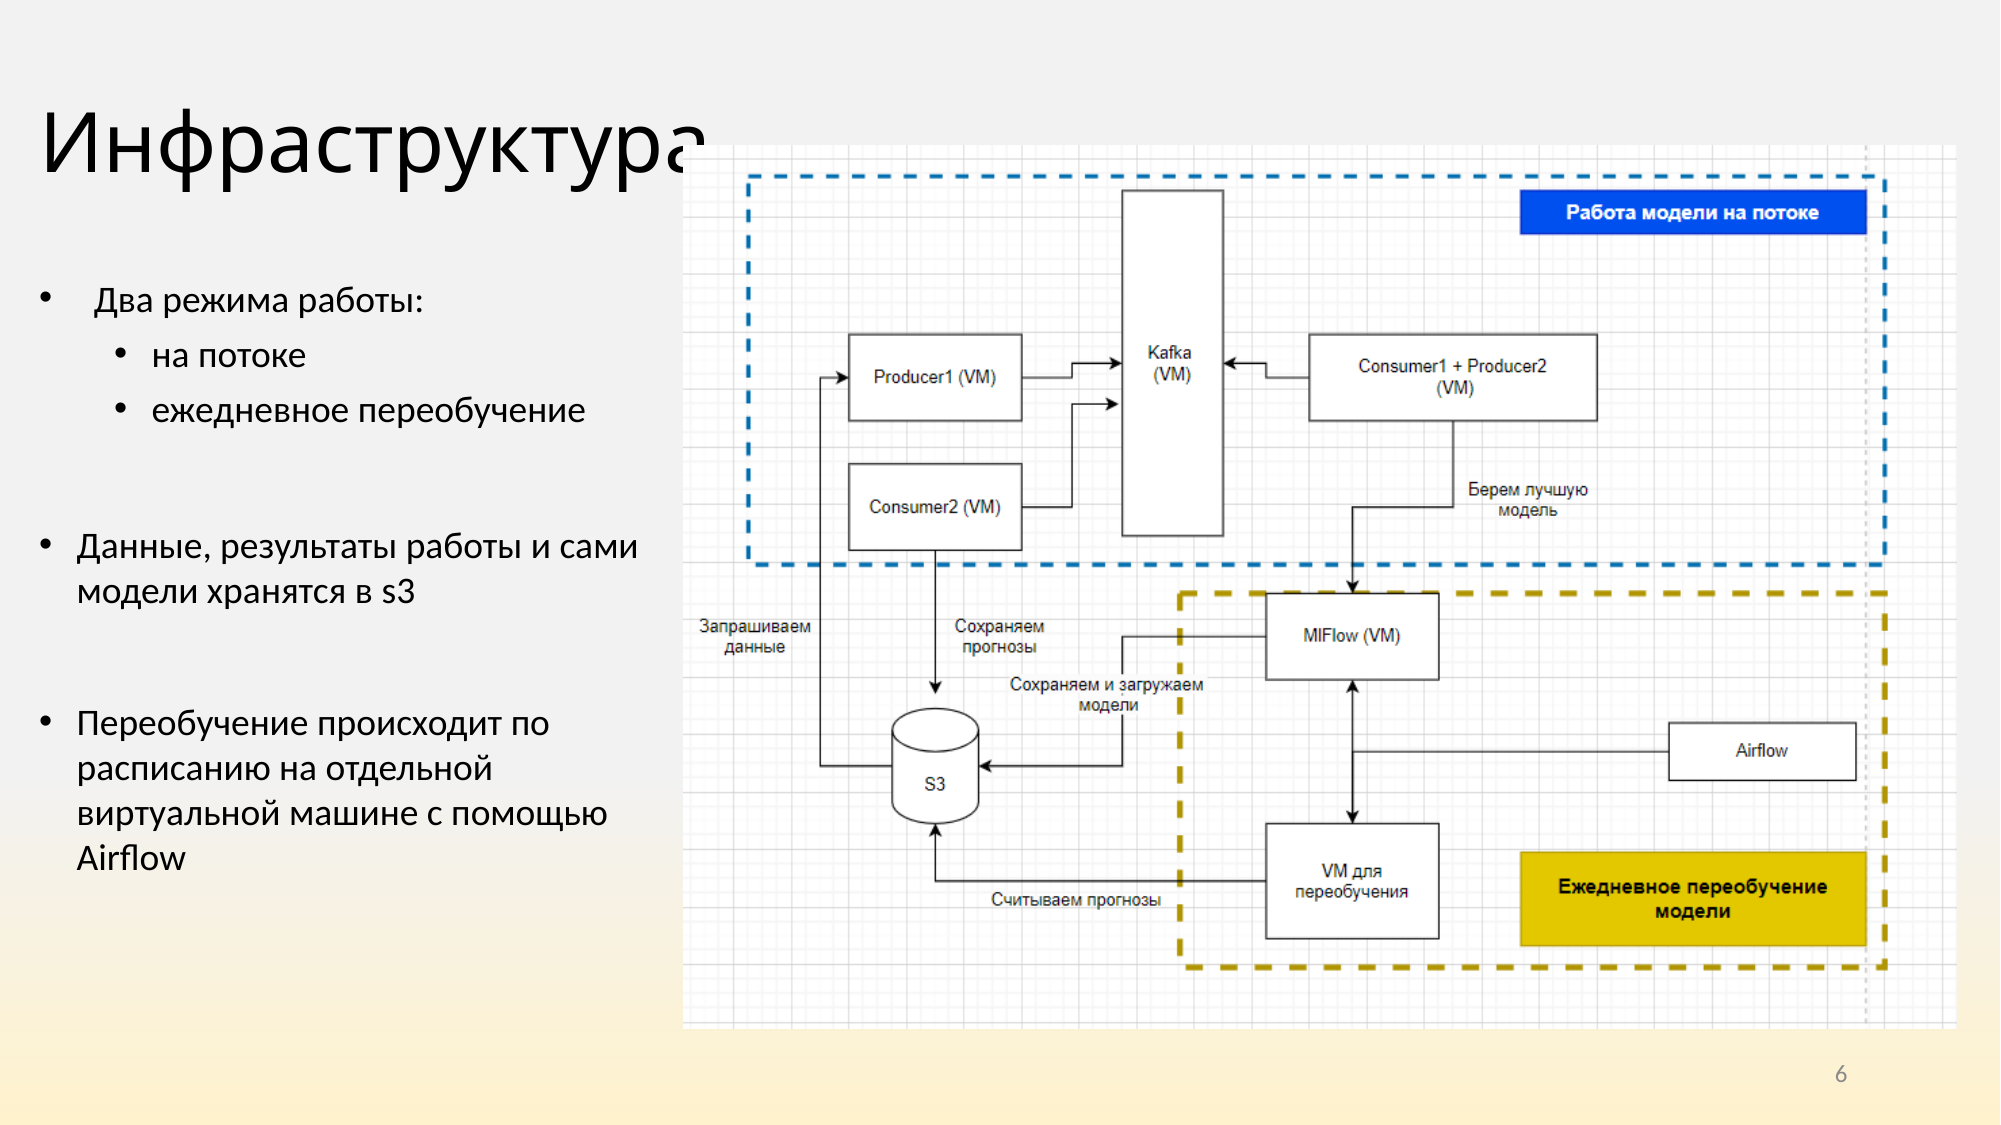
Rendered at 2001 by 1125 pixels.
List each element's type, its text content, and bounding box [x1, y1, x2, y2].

list Два режима работы: на потоке ежедневное переобучение Данные, результаты работы и сами модели хранятся в s3 Переобучение происходит по расписанию на отдельной виртуальной машине с помощью Airflow [24, 267, 656, 1125]
title Инфраструктура [24, 36, 1750, 255]
picture [683, 145, 1957, 1029]
slide_number 6 [1412, 1042, 1863, 1103]
